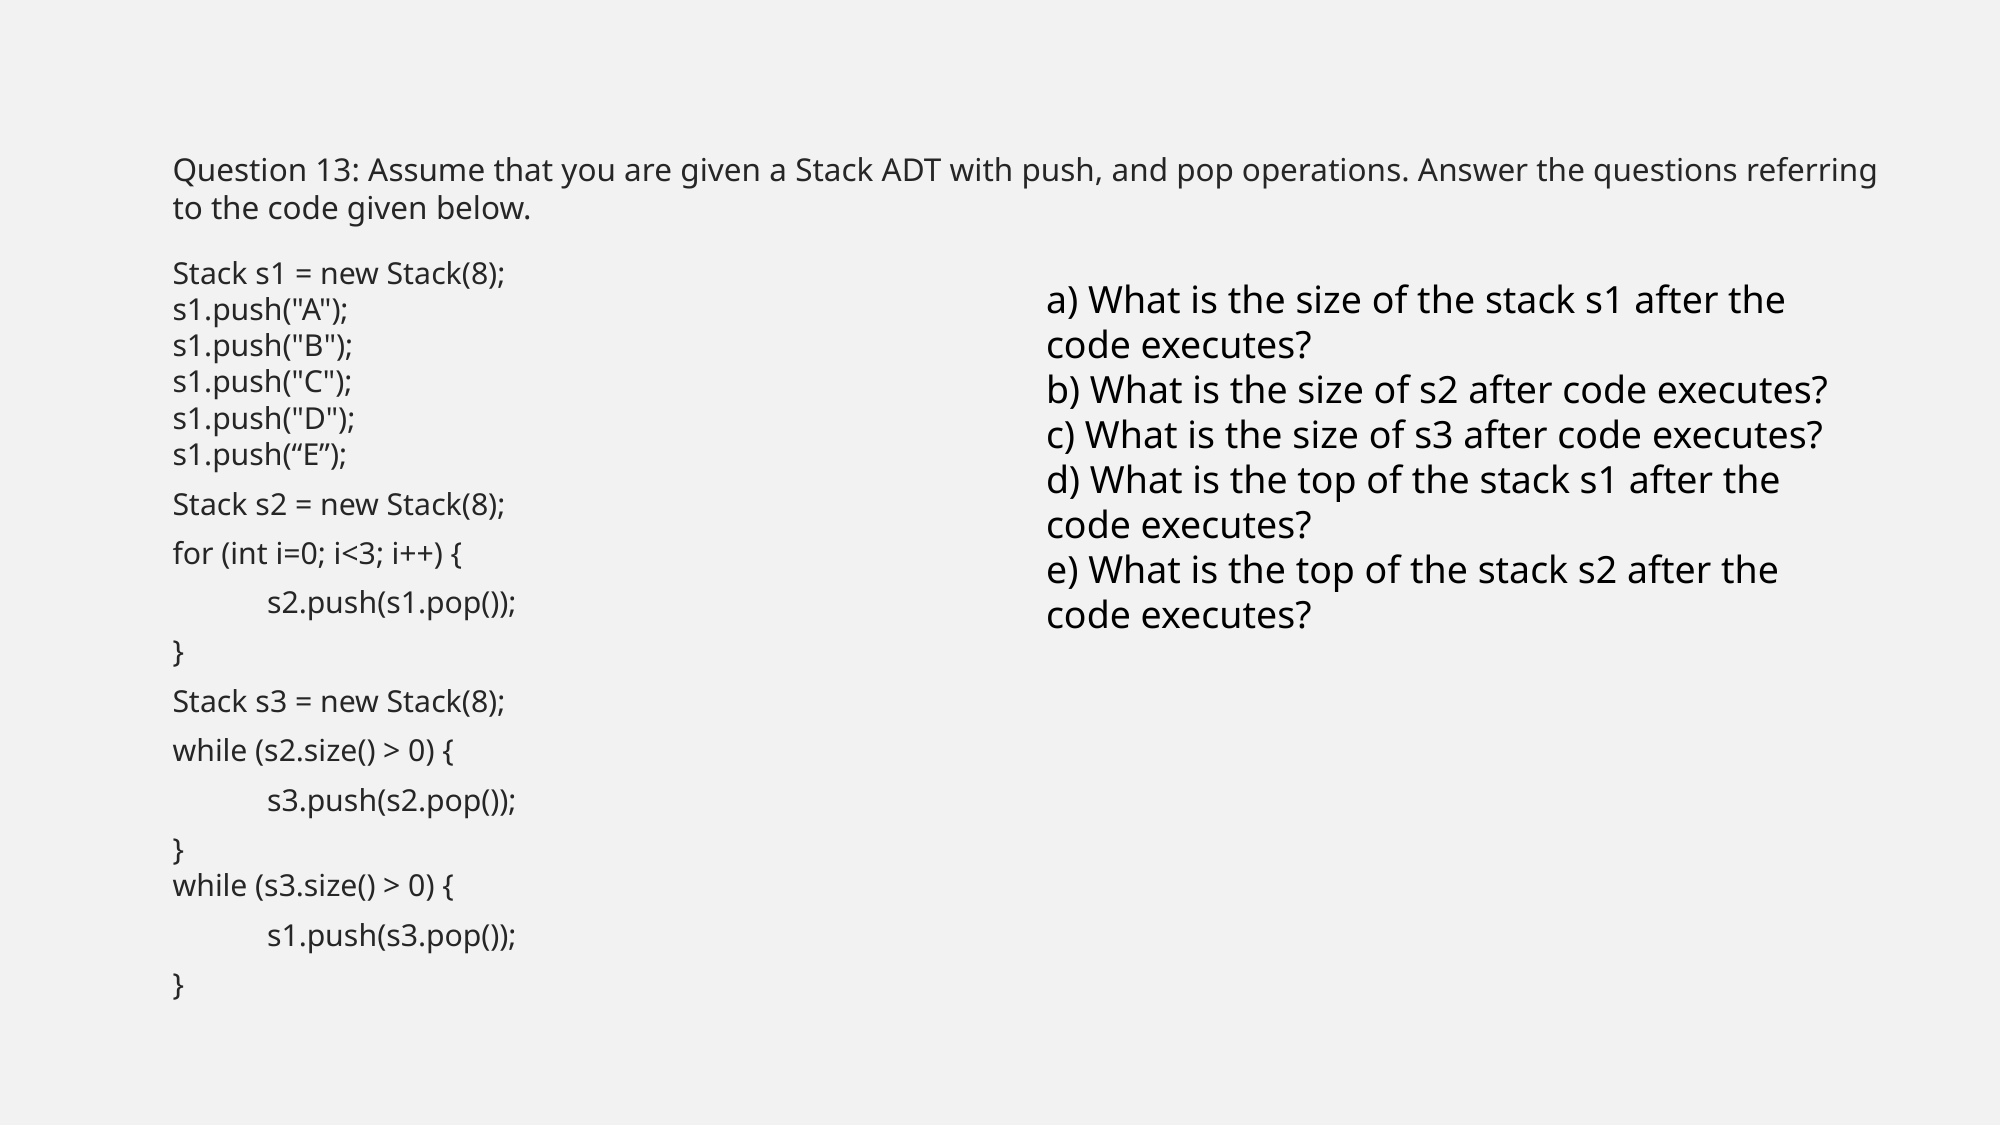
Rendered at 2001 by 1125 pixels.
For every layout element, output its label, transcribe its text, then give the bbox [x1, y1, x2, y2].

list Question 13: Assume that you are given a Stack ADT with push, and pop operations. Answer the questions referring to the code given below. Stack s1 = new Stack(8); s1.push("A"); s1.push("B"); s1.push("C"); s1.push("D"); s1.push(“E”); Stack s2 = new Stack(8); for (int i=0; i<3; i++) { s2.push(s1.pop()); } Stack s3 = new Stack(8); while (s2.size() > 0) { s3.push(s2.pop()); } while (s3.size() > 0) { s1.push(s3.pop()); } [157, 142, 1905, 1010]
text_box a) What is the size of the stack s1 after the code executes? b) What is the size of s2 after code executes? c) What is the size of s3 after code executes? d) What is the top of the stack s1 after the code executes? e) What is the top of the stack s2 after the code executes? [1031, 268, 1870, 689]
